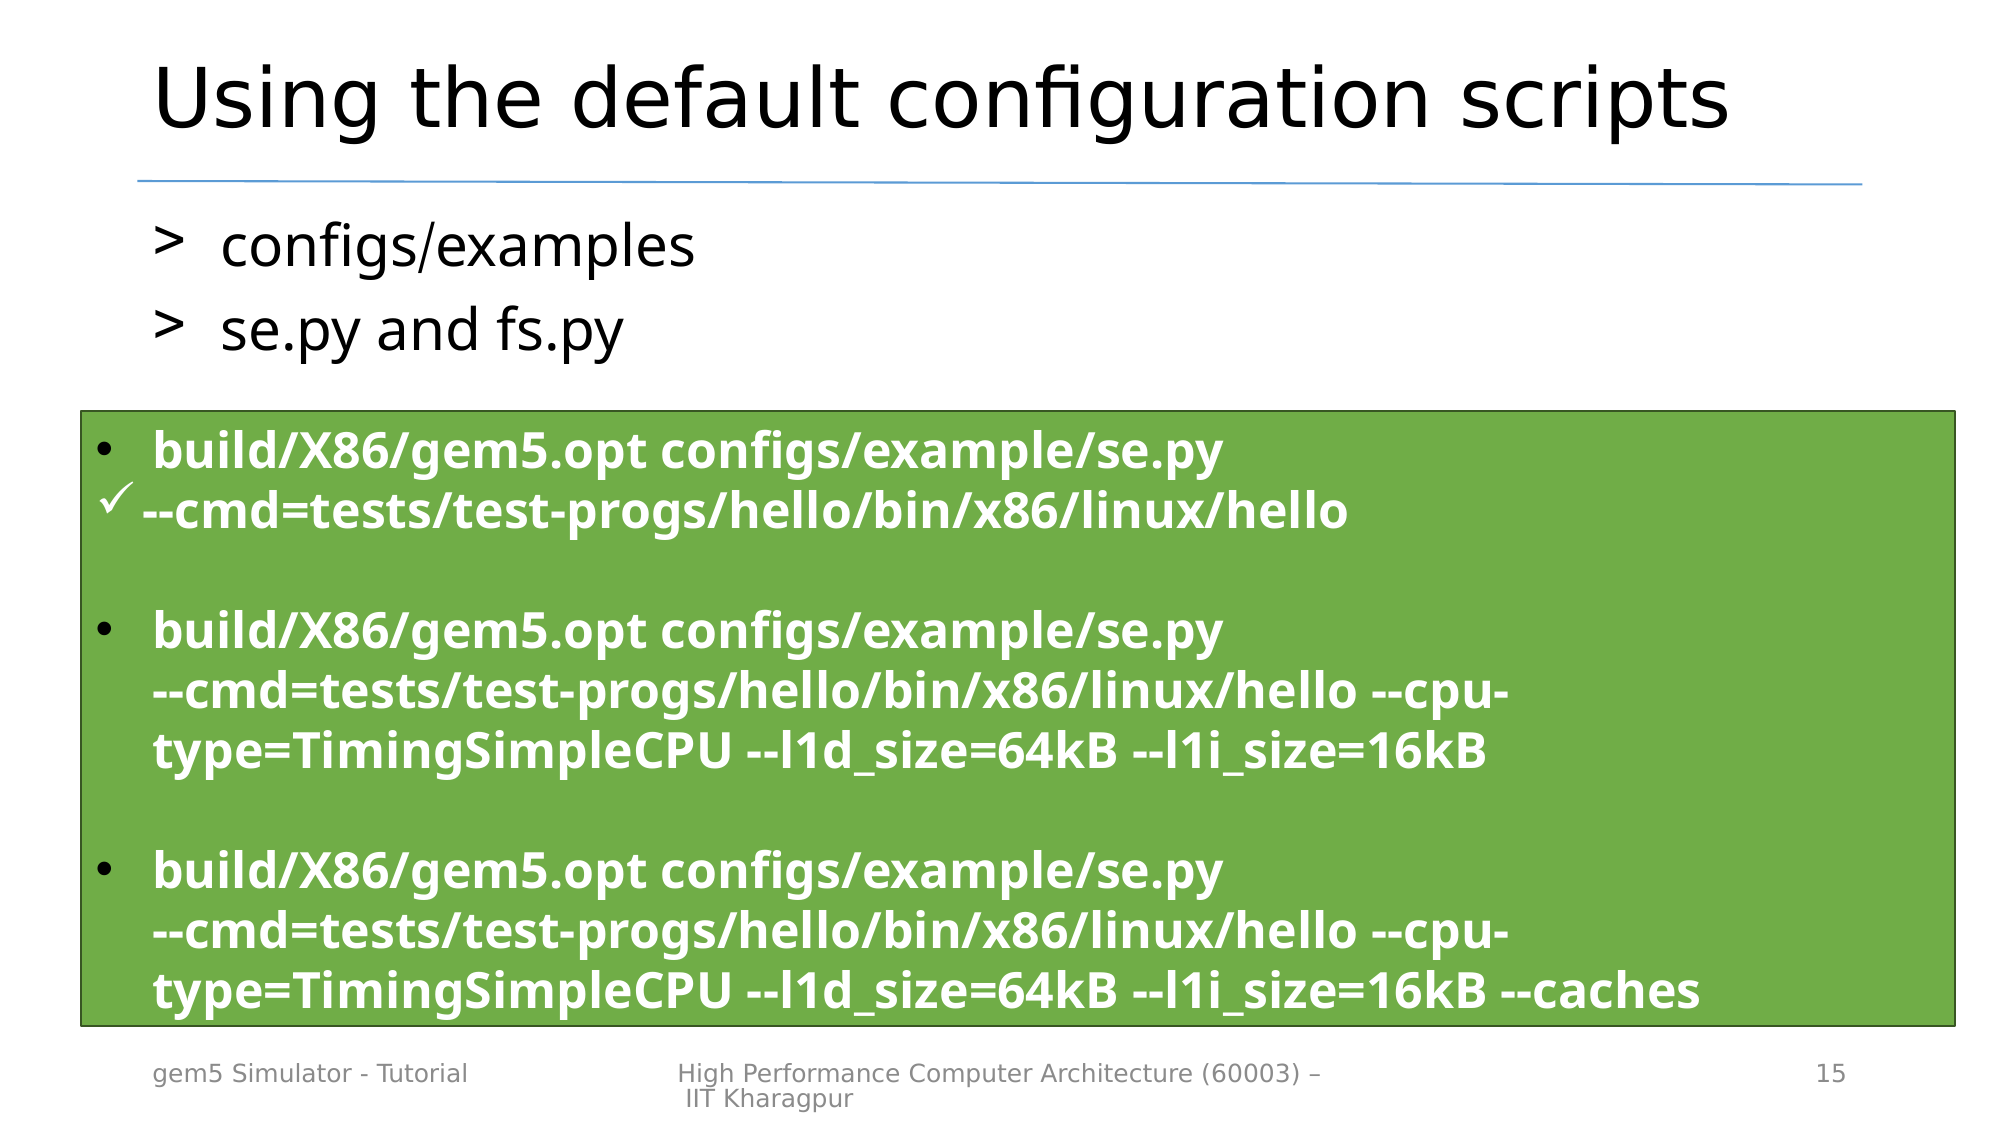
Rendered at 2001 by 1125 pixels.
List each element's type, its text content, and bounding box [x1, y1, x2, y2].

slide_number 15 [1412, 1042, 1863, 1103]
text_box build/X86/gem5.opt configs/example/se.py --cmd=tests/test-progs/hello/bin/x86/linux/hello build/X86/gem5.opt configs/example/se.py --cmd=tests/test-progs/hello/bin/x86/linux/hello --cpu-type=TimingSimpleCPU --l1d_size=64kB --l1i_size=16kB build/X86/gem5.opt configs/example/se.py --cmd=tests/test-progs/hello/bin/x86/linux/hello --cpu-type=TimingSimpleCPU --l1d_size=64kB --l1i_size=16kB --caches [80, 411, 1955, 1026]
title Using the default configuration scripts [137, 38, 1863, 164]
footer High Performance Computer Architecture (60003) – IIT Kharagpur [662, 1042, 1338, 1103]
slide_number gem5 Simulator - Tutorial [137, 1042, 588, 1103]
list configs/examples se.py and fs.py [137, 208, 1863, 411]
